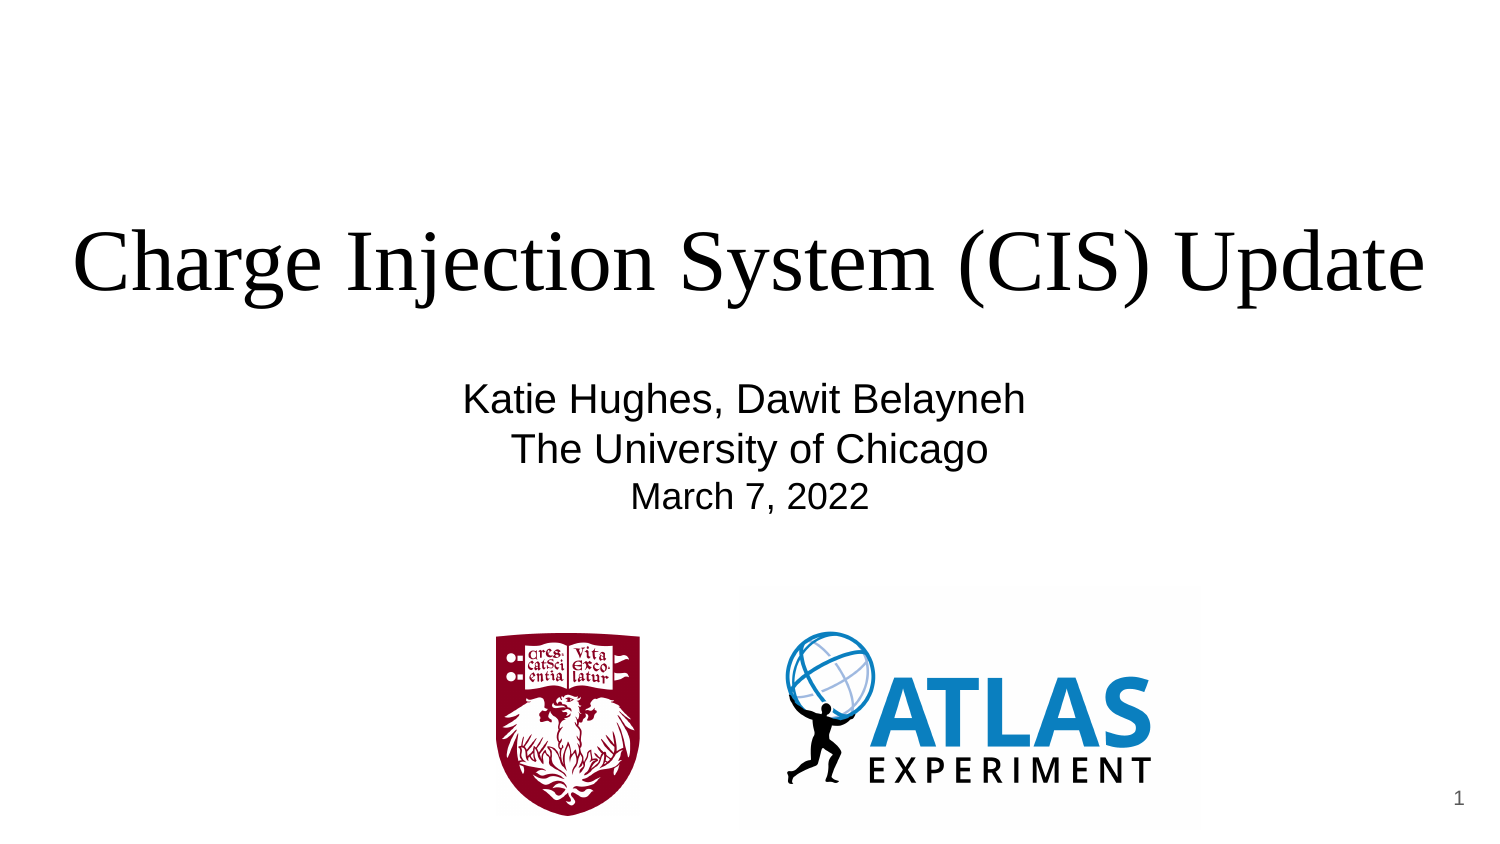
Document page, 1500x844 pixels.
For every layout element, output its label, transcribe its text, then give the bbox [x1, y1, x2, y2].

subtitle Katie Hughes, Dawit Belayneh The University of Chicago March 7, 2022 [51, 356, 1449, 487]
title Charge Injection System (CIS) Update [51, 107, 1449, 356]
picture [738, 586, 1201, 830]
picture [496, 633, 640, 816]
slide_number ‹#› [1389, 764, 1480, 830]
